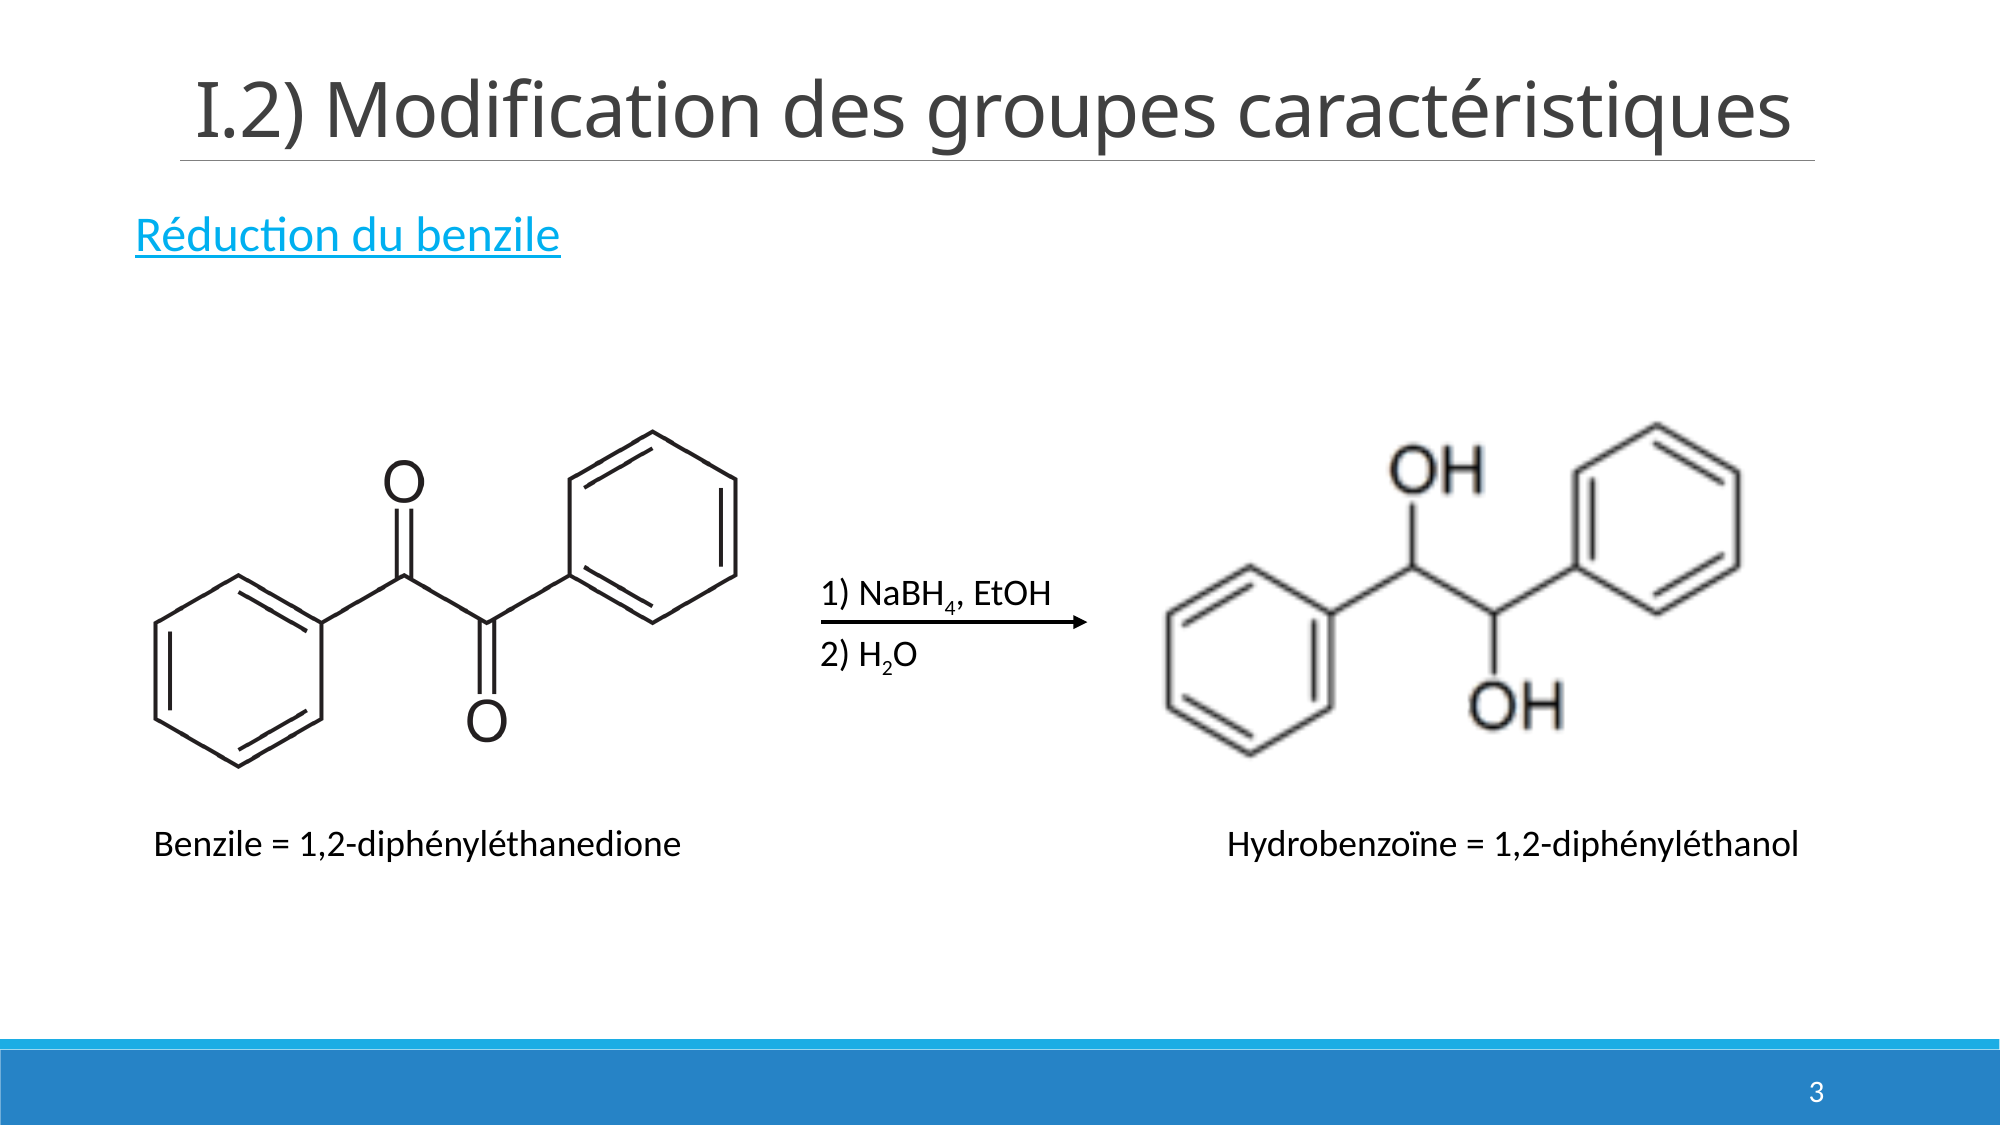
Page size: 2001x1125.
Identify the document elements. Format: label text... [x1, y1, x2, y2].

title I.2) Modification des groupes caractéristiques [180, 47, 1830, 161]
text_box 2) H2O [805, 621, 1024, 688]
text_box Réduction du benzile [120, 194, 1005, 269]
text_box 1) NaBH4, EtOH [805, 560, 1104, 627]
picture [1118, 395, 1770, 787]
slide_number 3 [1624, 1059, 1840, 1120]
text_box Hydrobenzoïne = 1,2-diphényléthanol [1212, 811, 1830, 871]
picture [138, 419, 753, 778]
text_box Benzile = 1,2-diphényléthanedione [138, 811, 803, 871]
